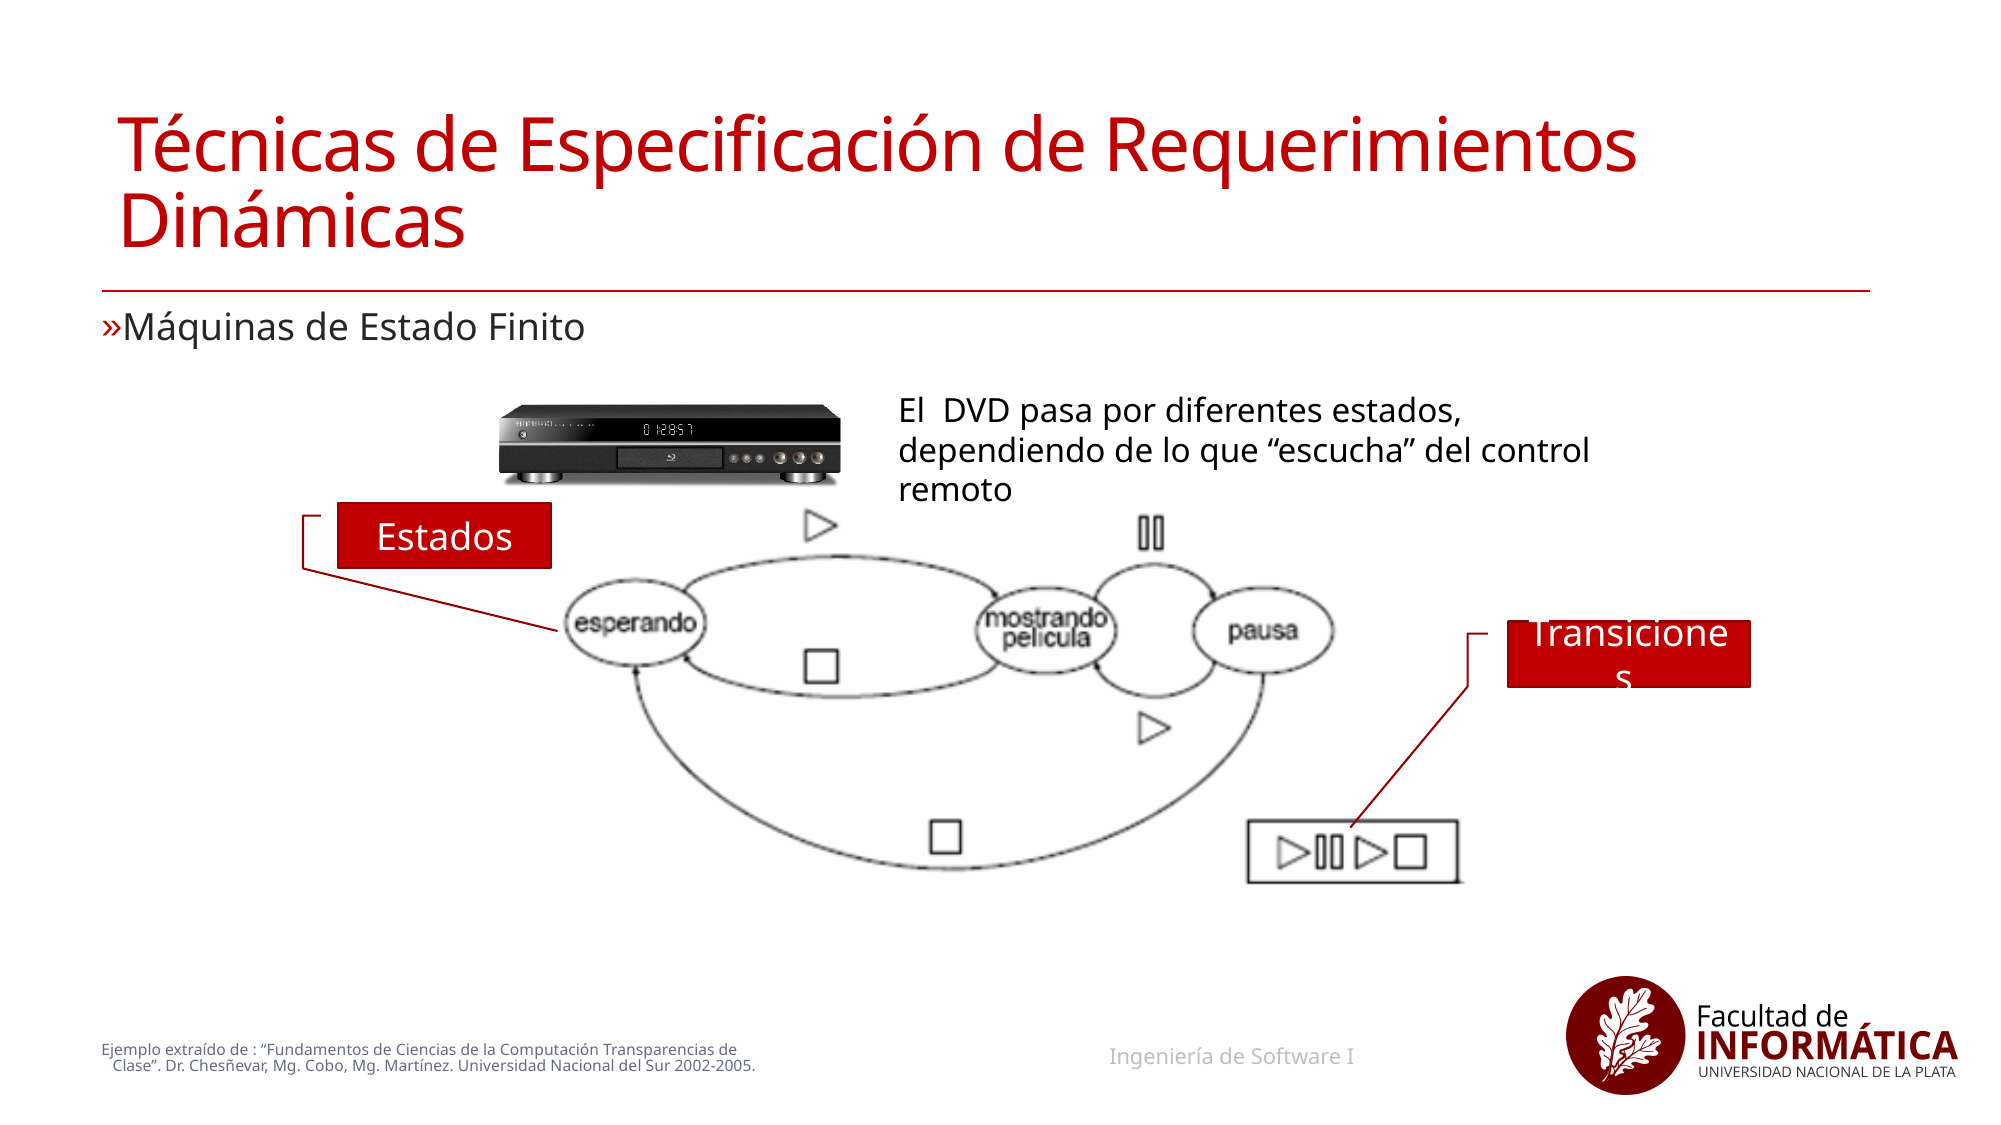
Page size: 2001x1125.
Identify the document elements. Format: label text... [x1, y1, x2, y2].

picture [497, 396, 843, 494]
list Ejemplo extraído de : “Fundamentos de Ciencias de la Computación Transparencias de Clase”. Dr. Chesñevar, Mg. Cobo, Mg. Martínez. Universidad Nacional del Sur 2002-2005. [86, 1035, 774, 1094]
footer Ingeniería de Software I [1094, 1034, 1867, 1095]
picture [1566, 976, 1958, 1095]
text_box Estados [337, 502, 552, 569]
list Máquinas de Estado Finito [86, 302, 1868, 1024]
text_box Transiciones [1465, 632, 1488, 692]
title Técnicas de Especificación de Requerimientos Dinámicas [102, 82, 1875, 291]
picture [479, 503, 1465, 897]
slide_number 6 [1520, 456, 2000, 686]
text_box Estados [301, 514, 479, 613]
text_box Transiciones [1507, 620, 1751, 688]
text_box El DVD pasa por diferentes estados, dependiendo de lo que “escucha” del control remoto [883, 381, 1640, 561]
